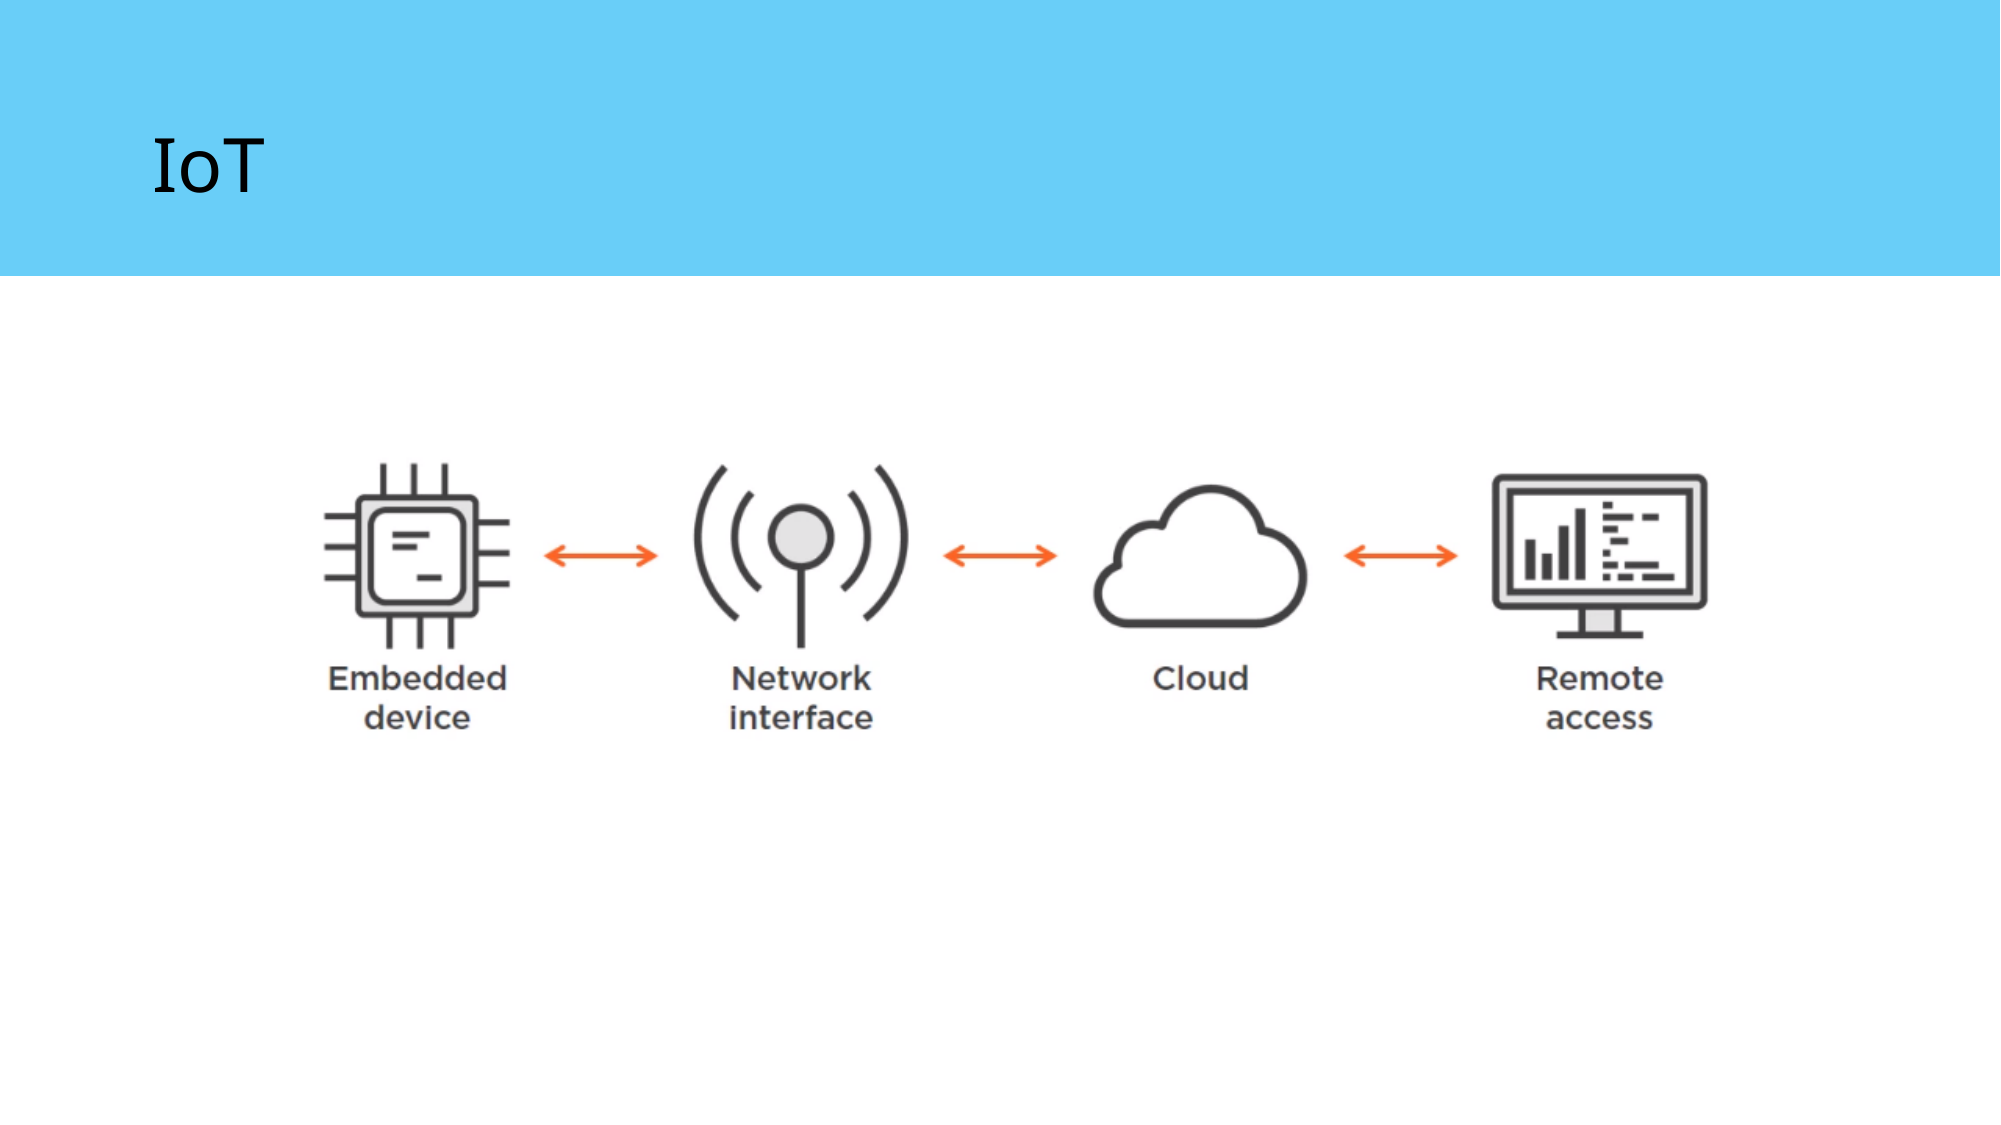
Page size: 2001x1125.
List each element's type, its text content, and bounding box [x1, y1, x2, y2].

picture [249, 380, 1750, 789]
picture [0, 0, 2000, 276]
title IoT [137, 59, 1863, 278]
